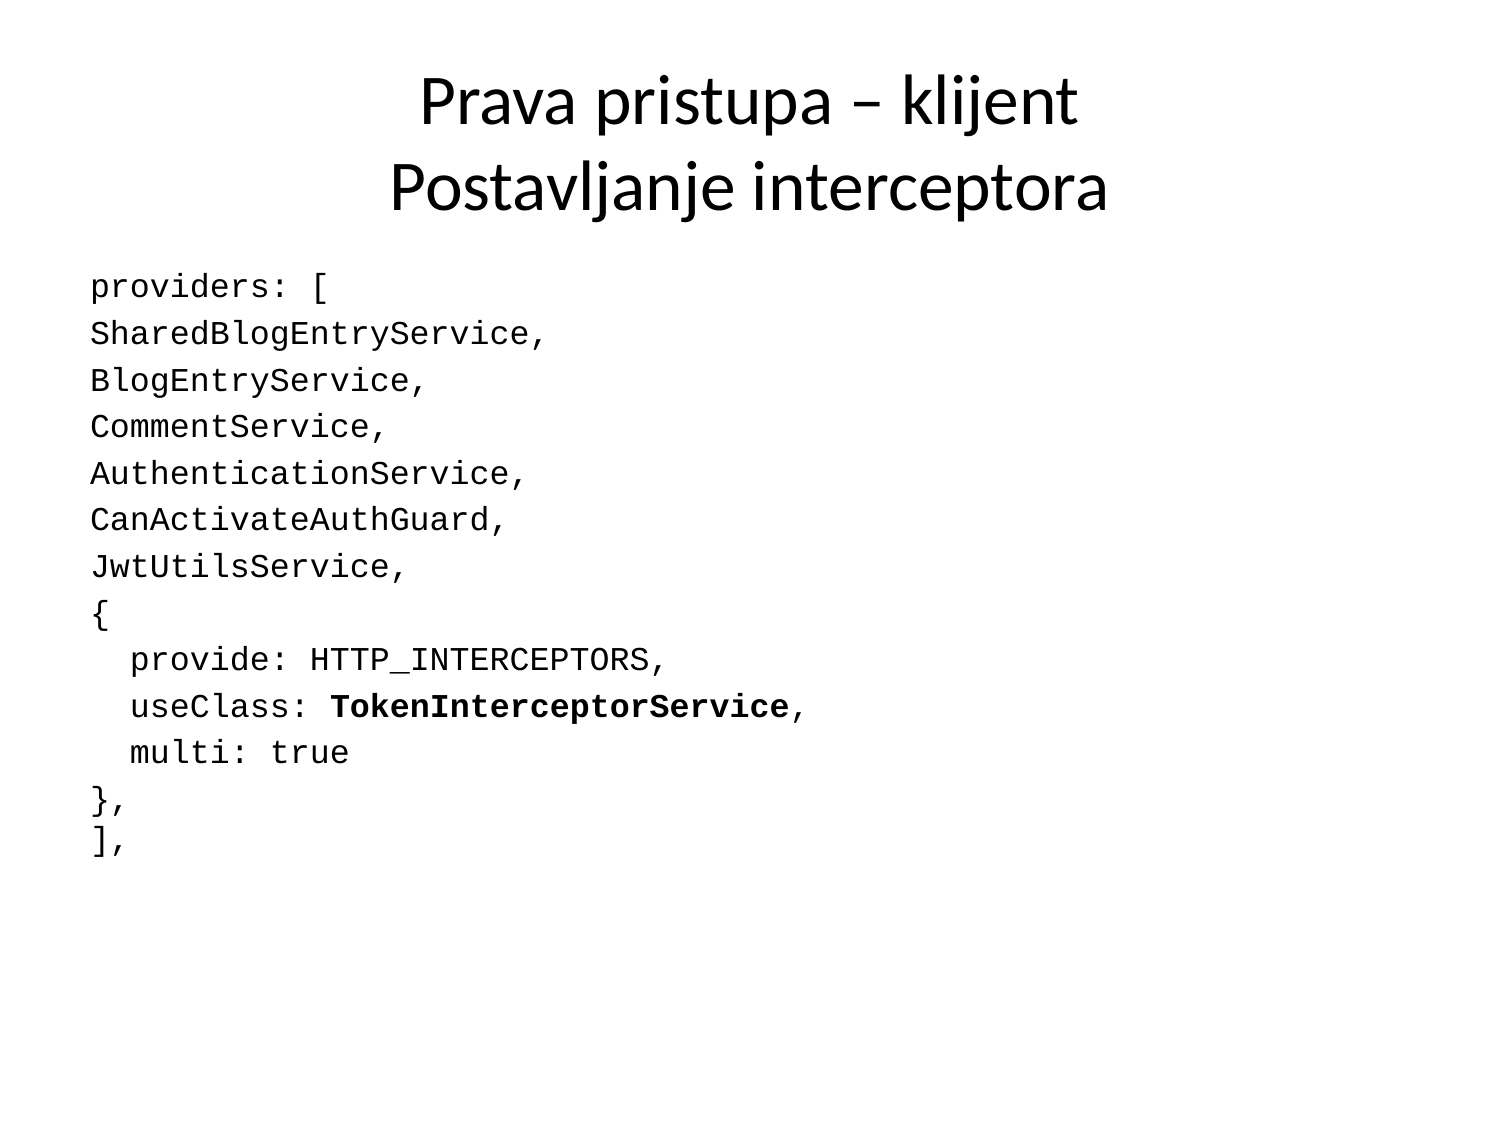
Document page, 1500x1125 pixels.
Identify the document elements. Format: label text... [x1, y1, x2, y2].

title Prava pristupa – klijent Postavljanje interceptora [75, 45, 1425, 233]
list providers: [ SharedBlogEntryService, BlogEntryService, CommentService, AuthenticationService, CanActivateAuthGuard, JwtUtilsService, { provide: HTTP_INTERCEPTORS, useClass: TokenInterceptorService, multi: true }, ], [75, 257, 1425, 1000]
